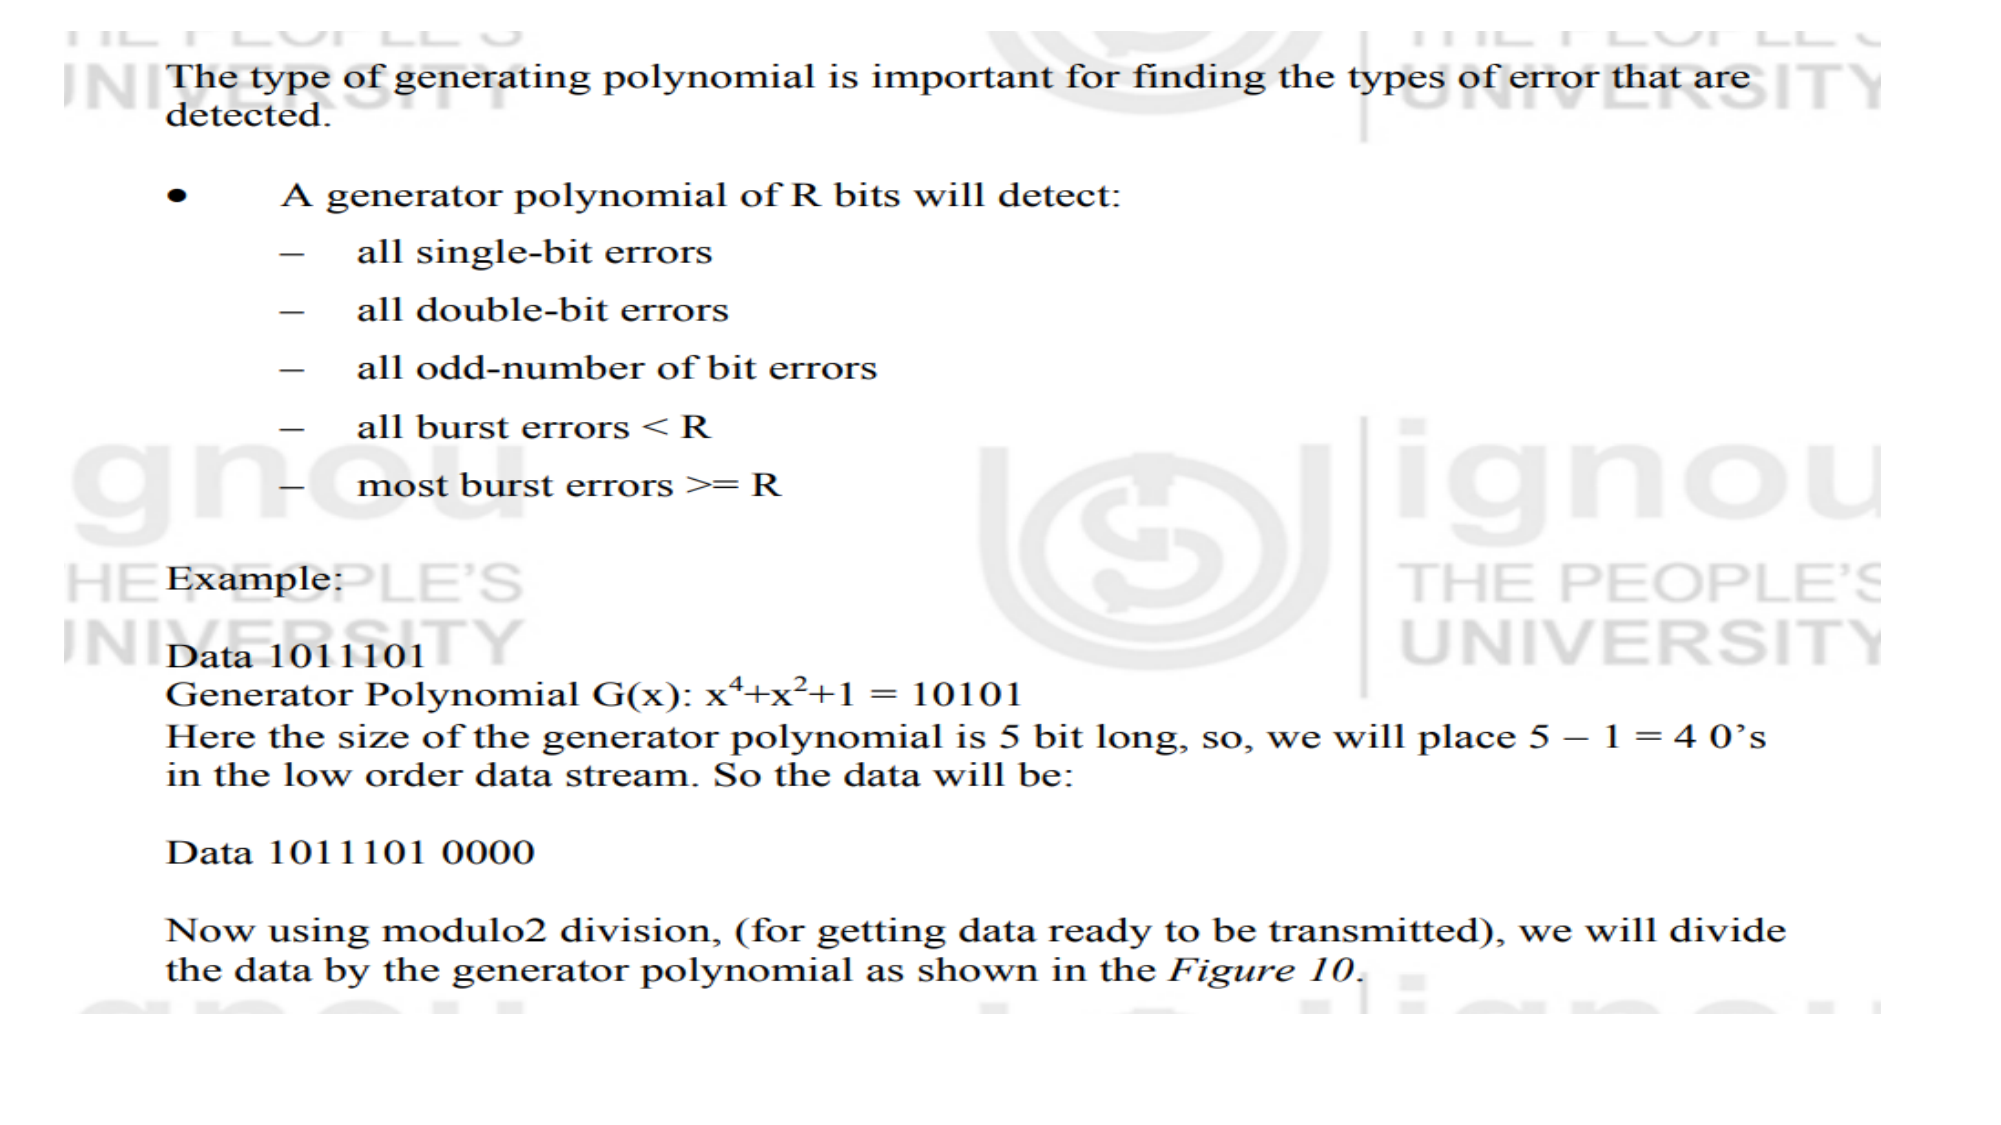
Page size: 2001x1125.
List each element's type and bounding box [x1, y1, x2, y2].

list [64, 31, 1881, 1014]
